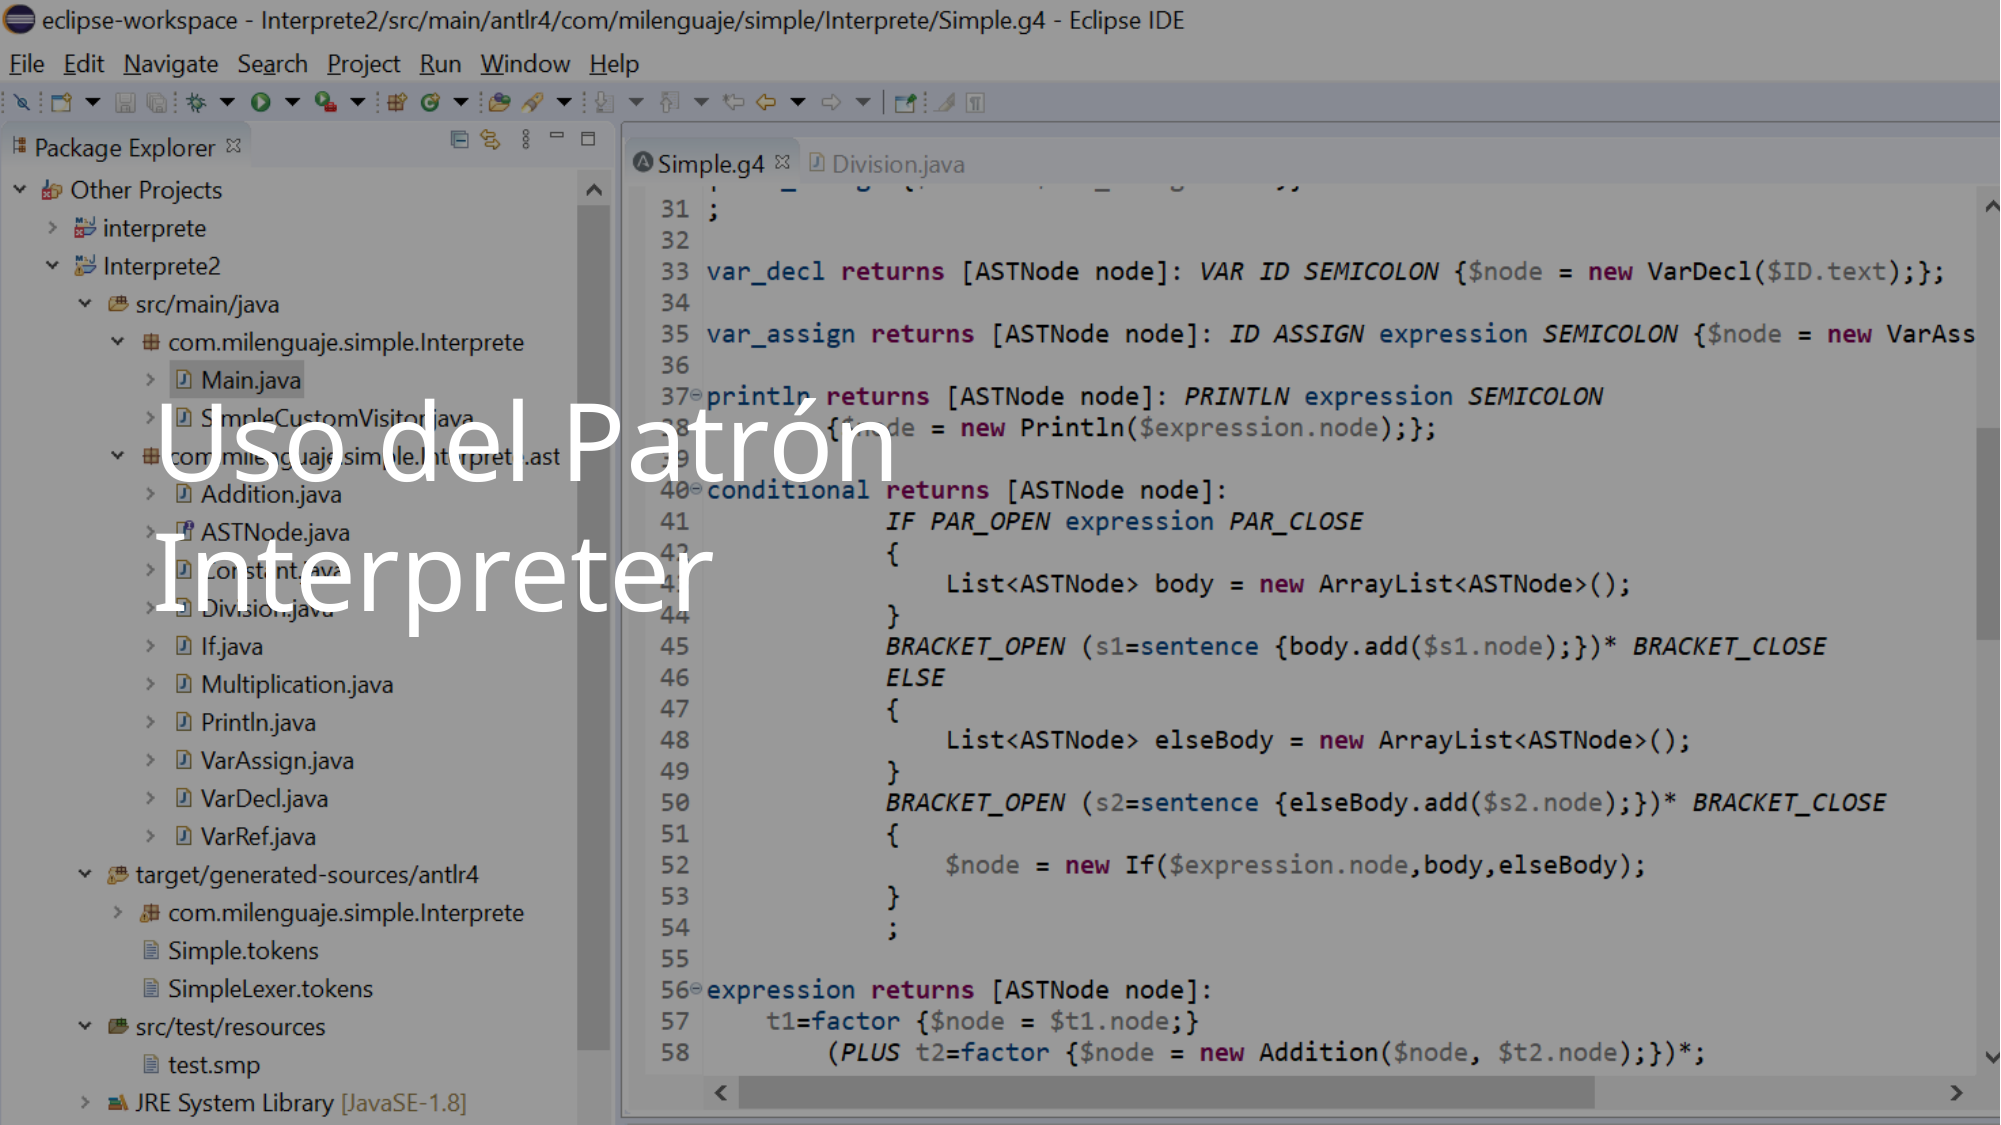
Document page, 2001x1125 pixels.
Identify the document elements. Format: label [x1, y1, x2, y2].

list [0, 0, 2000, 1125]
